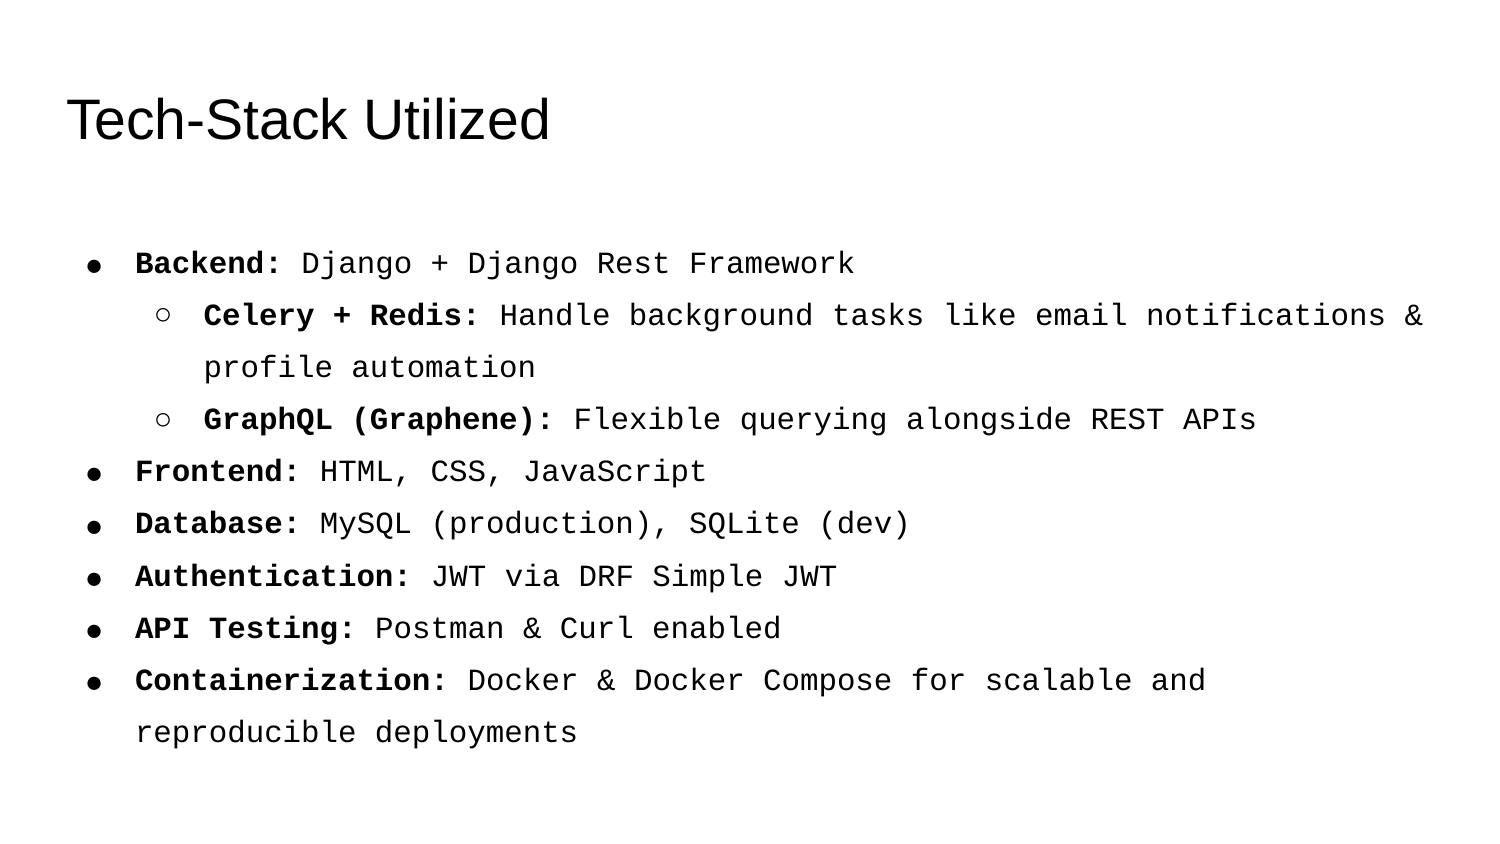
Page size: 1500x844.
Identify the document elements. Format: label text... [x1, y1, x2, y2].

list Backend: Django + Django Rest Framework Celery + Redis: Handle background tasks like email notifications & profile automation GraphQL (Graphene): Flexible querying alongside REST APIs Frontend: HTML, CSS, JavaScript Database: MySQL (production), SQLite (dev) Authentication: JWT via DRF Simple JWT API Testing: Postman & Curl enabled Containerization: Docker & Docker Compose for scalable and reproducible deployments [51, 215, 1449, 776]
title Tech-Stack Utilized [51, 72, 1449, 167]
